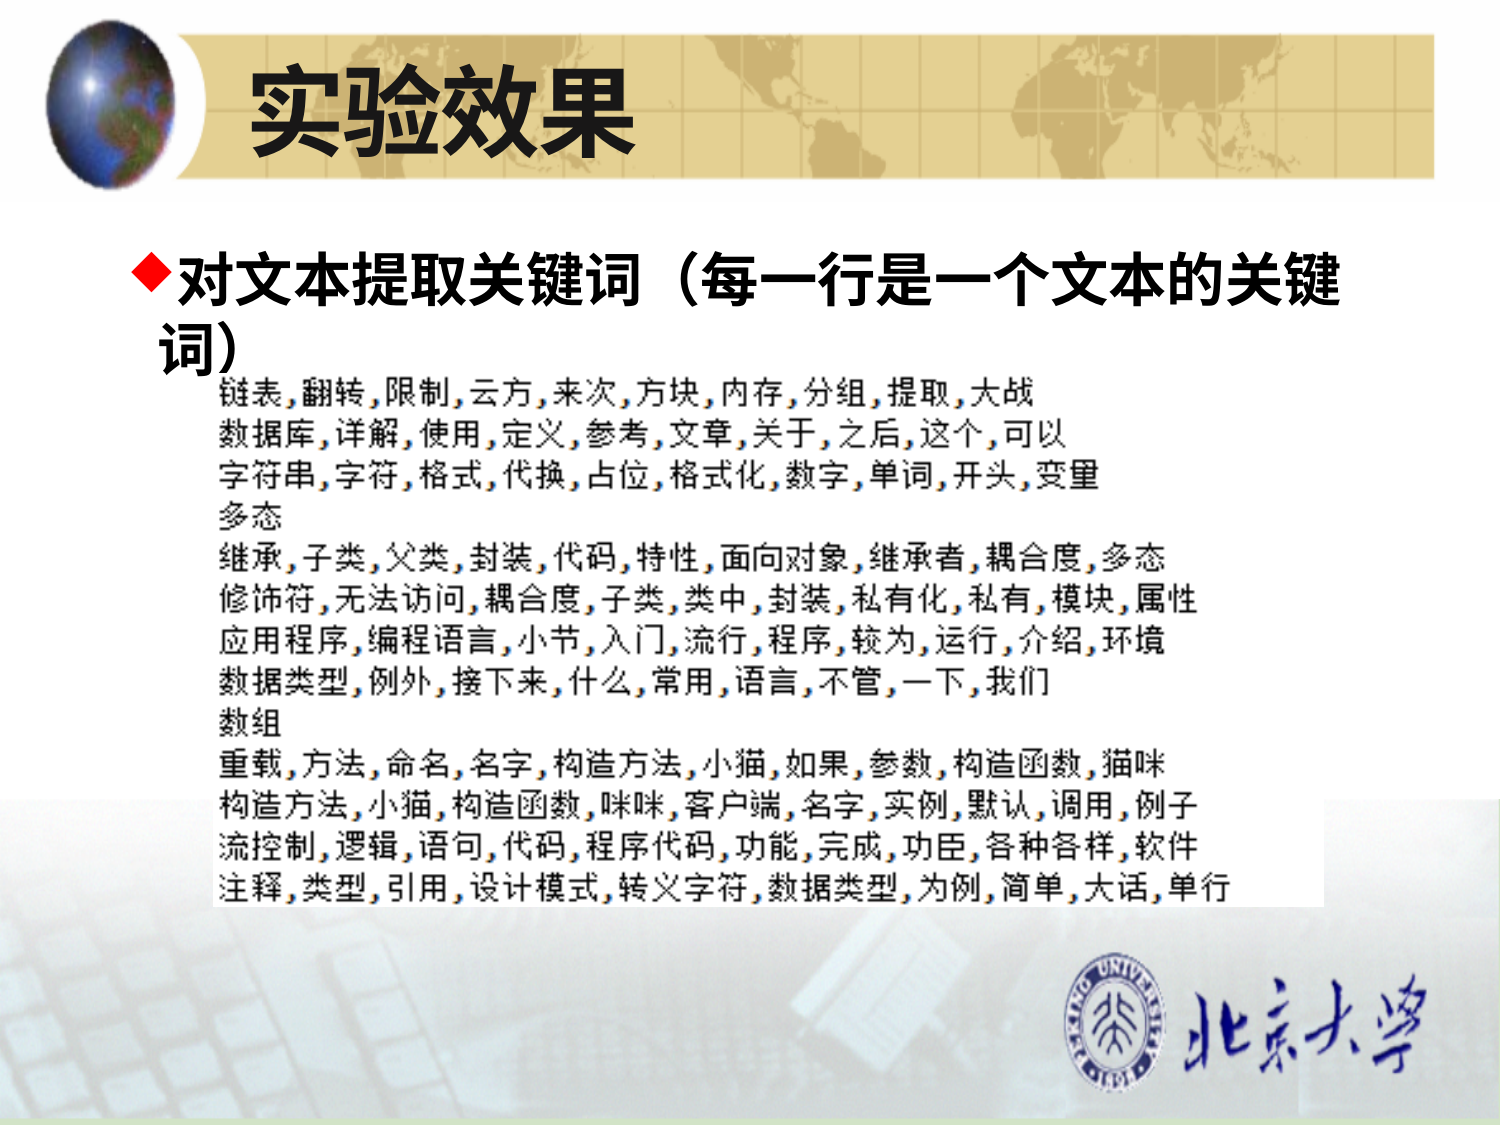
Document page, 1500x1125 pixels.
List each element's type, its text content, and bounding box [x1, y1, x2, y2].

list 对文本提取关键词（每一行是一个文本的关键词） [112, 184, 1425, 988]
text_box 实验效果 [230, 42, 998, 161]
picture [0, 0, 1500, 202]
picture [213, 373, 1324, 907]
picture [0, 799, 1500, 1125]
